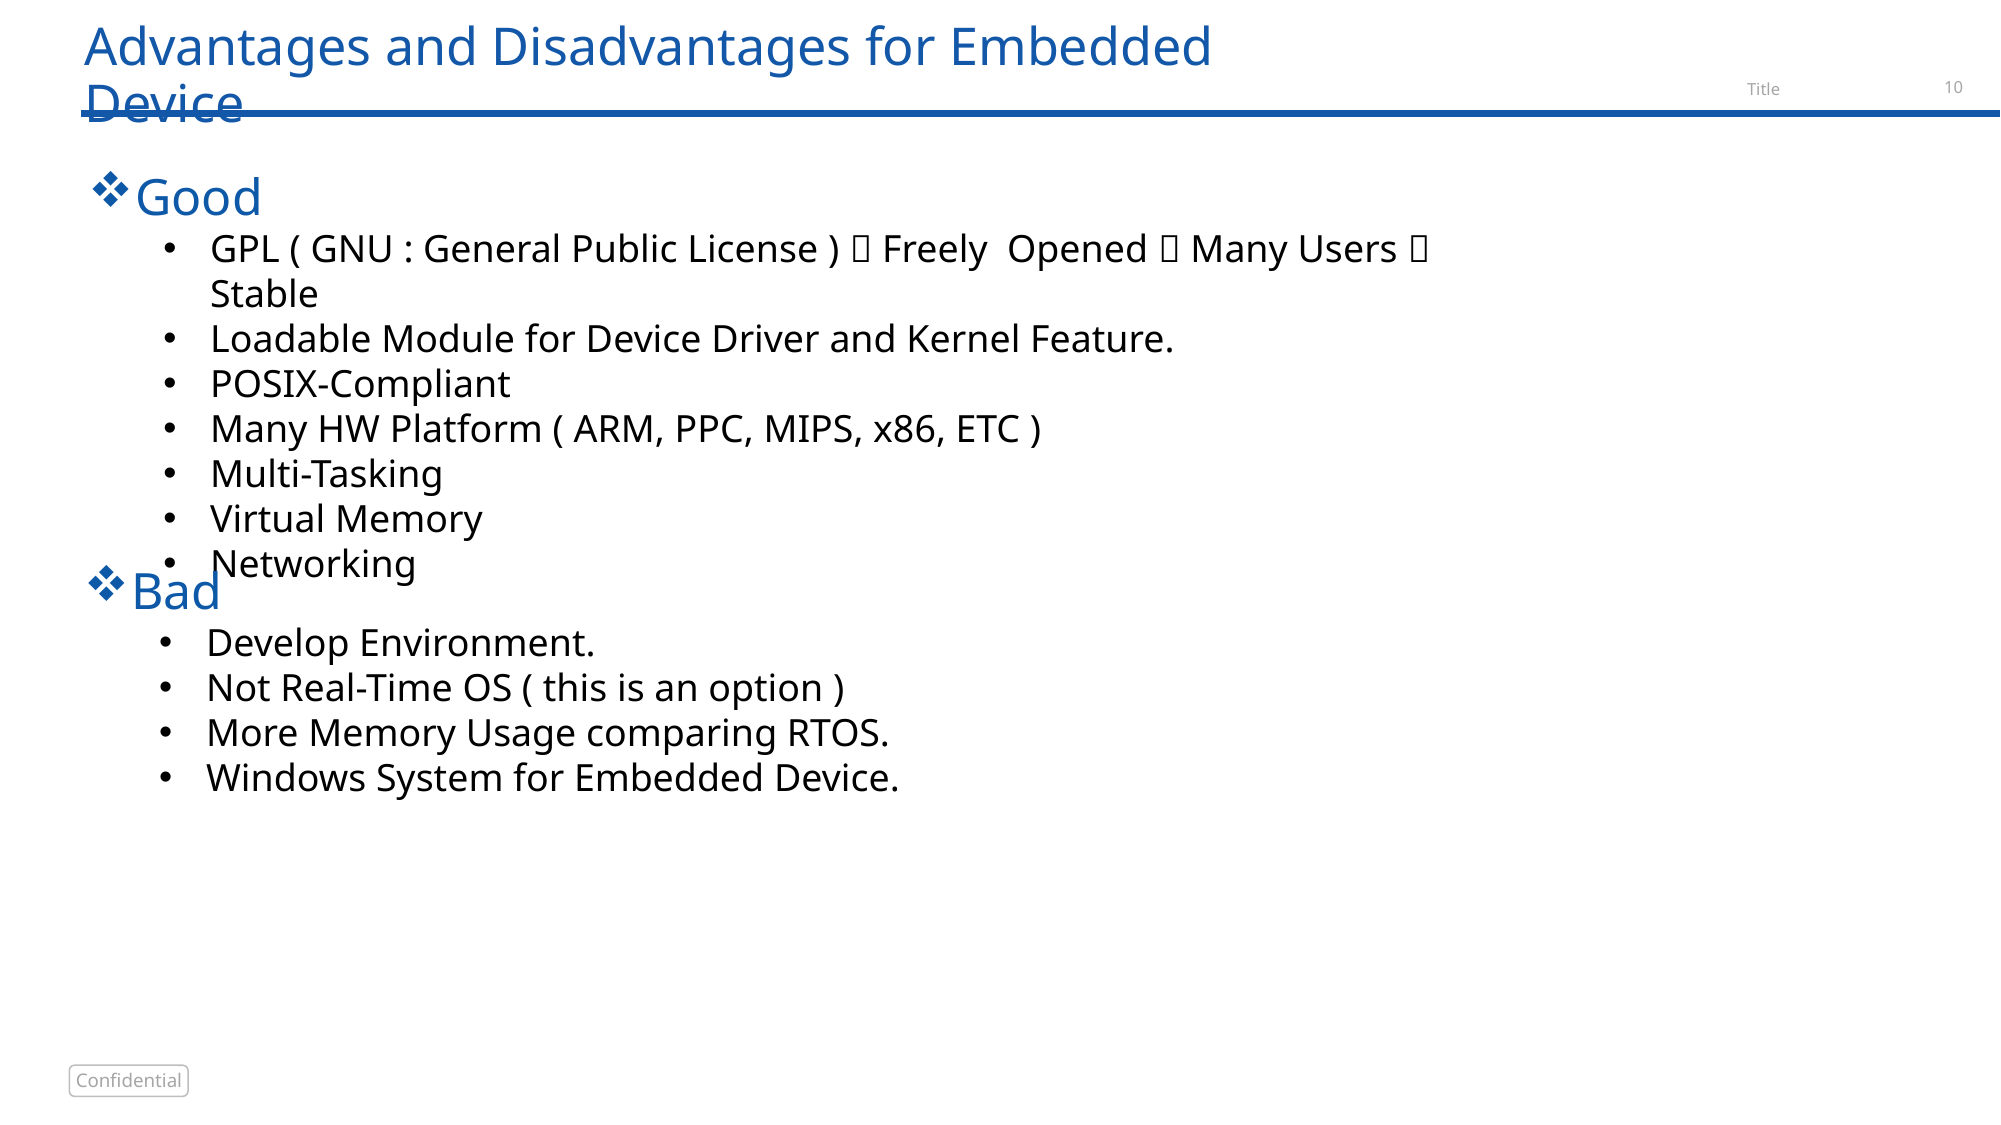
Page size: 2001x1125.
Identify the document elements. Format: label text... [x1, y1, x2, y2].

text_box Good GPL ( GNU : General Public License )  Freely Opened  Many Users  Stable Loadable Module for Device Driver and Kernel Feature. POSIX-Compliant Many HW Platform ( ARM, PPC, MIPS, x86, ETC ) Multi-Tasking Virtual Memory Networking [73, 157, 1545, 593]
title Advantages and Disadvantages for Embedded Device [69, 31, 1369, 123]
text_box Bad Develop Environment. Not Real-Time OS ( this is an option ) More Memory Usage comparing RTOS. Windows System for Embedded Device. [69, 551, 1540, 807]
